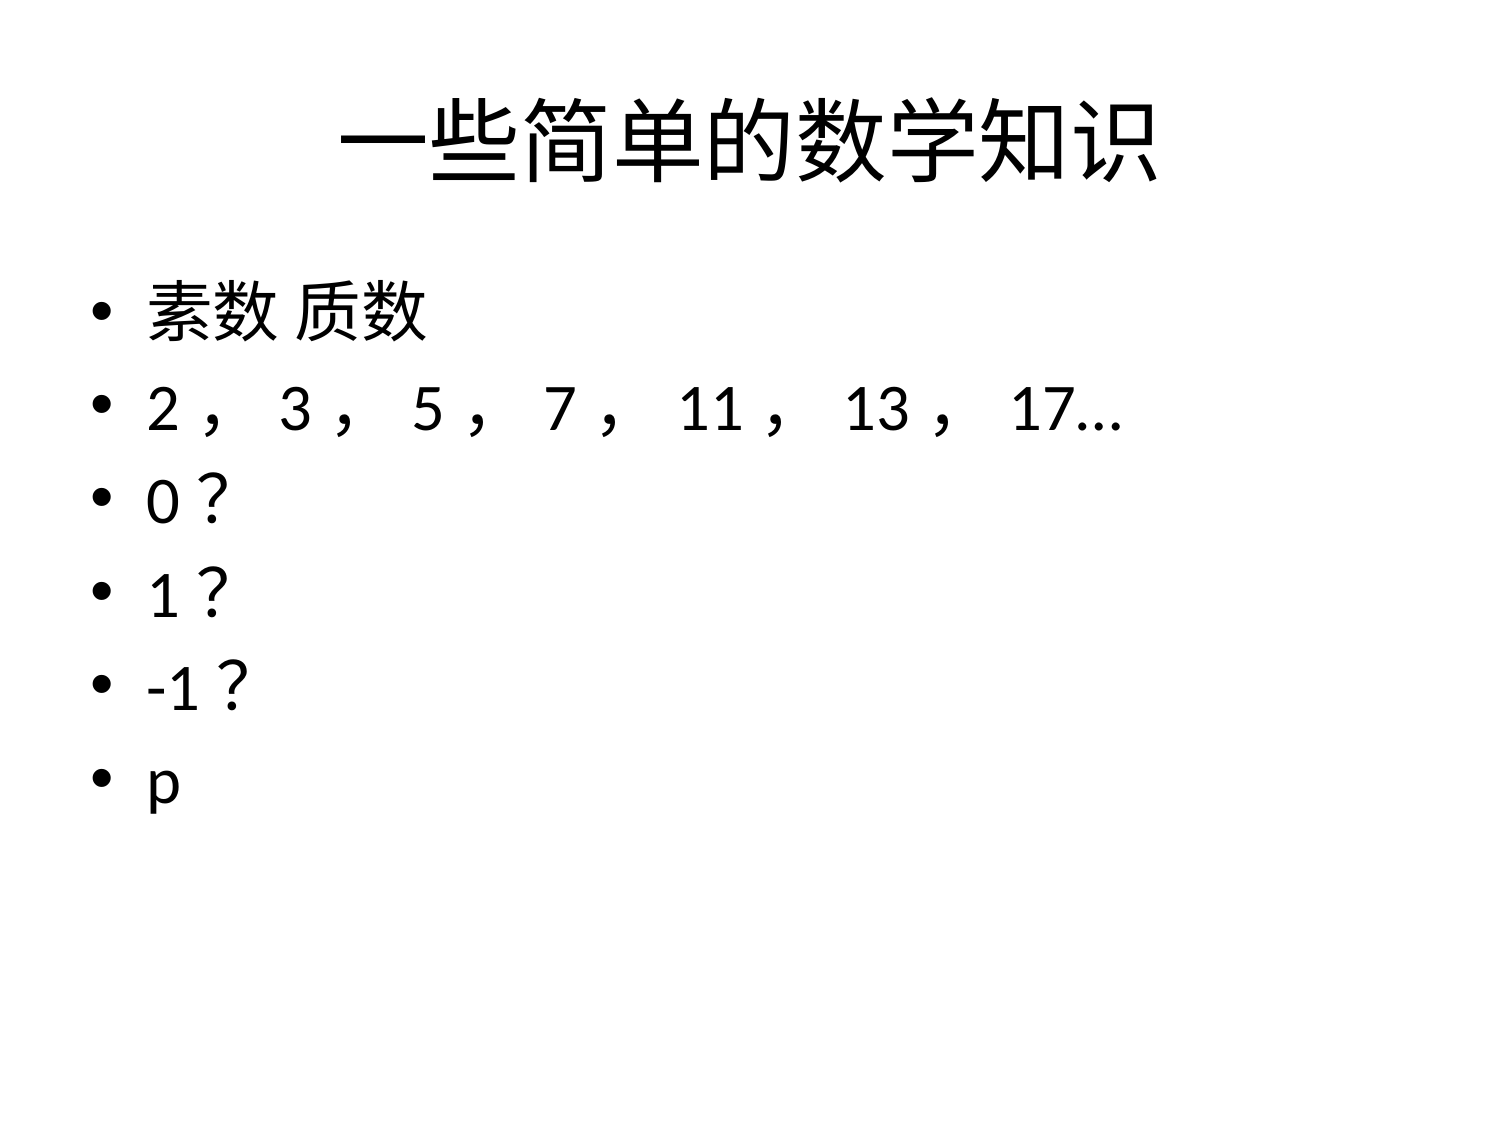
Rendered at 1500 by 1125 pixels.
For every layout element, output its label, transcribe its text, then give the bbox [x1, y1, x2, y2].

title 一些简单的数学知识 [75, 45, 1425, 233]
list 素数 质数 2，3，5，7，11，13，17… 0？ 1？ -1？ p [75, 262, 1425, 1005]
